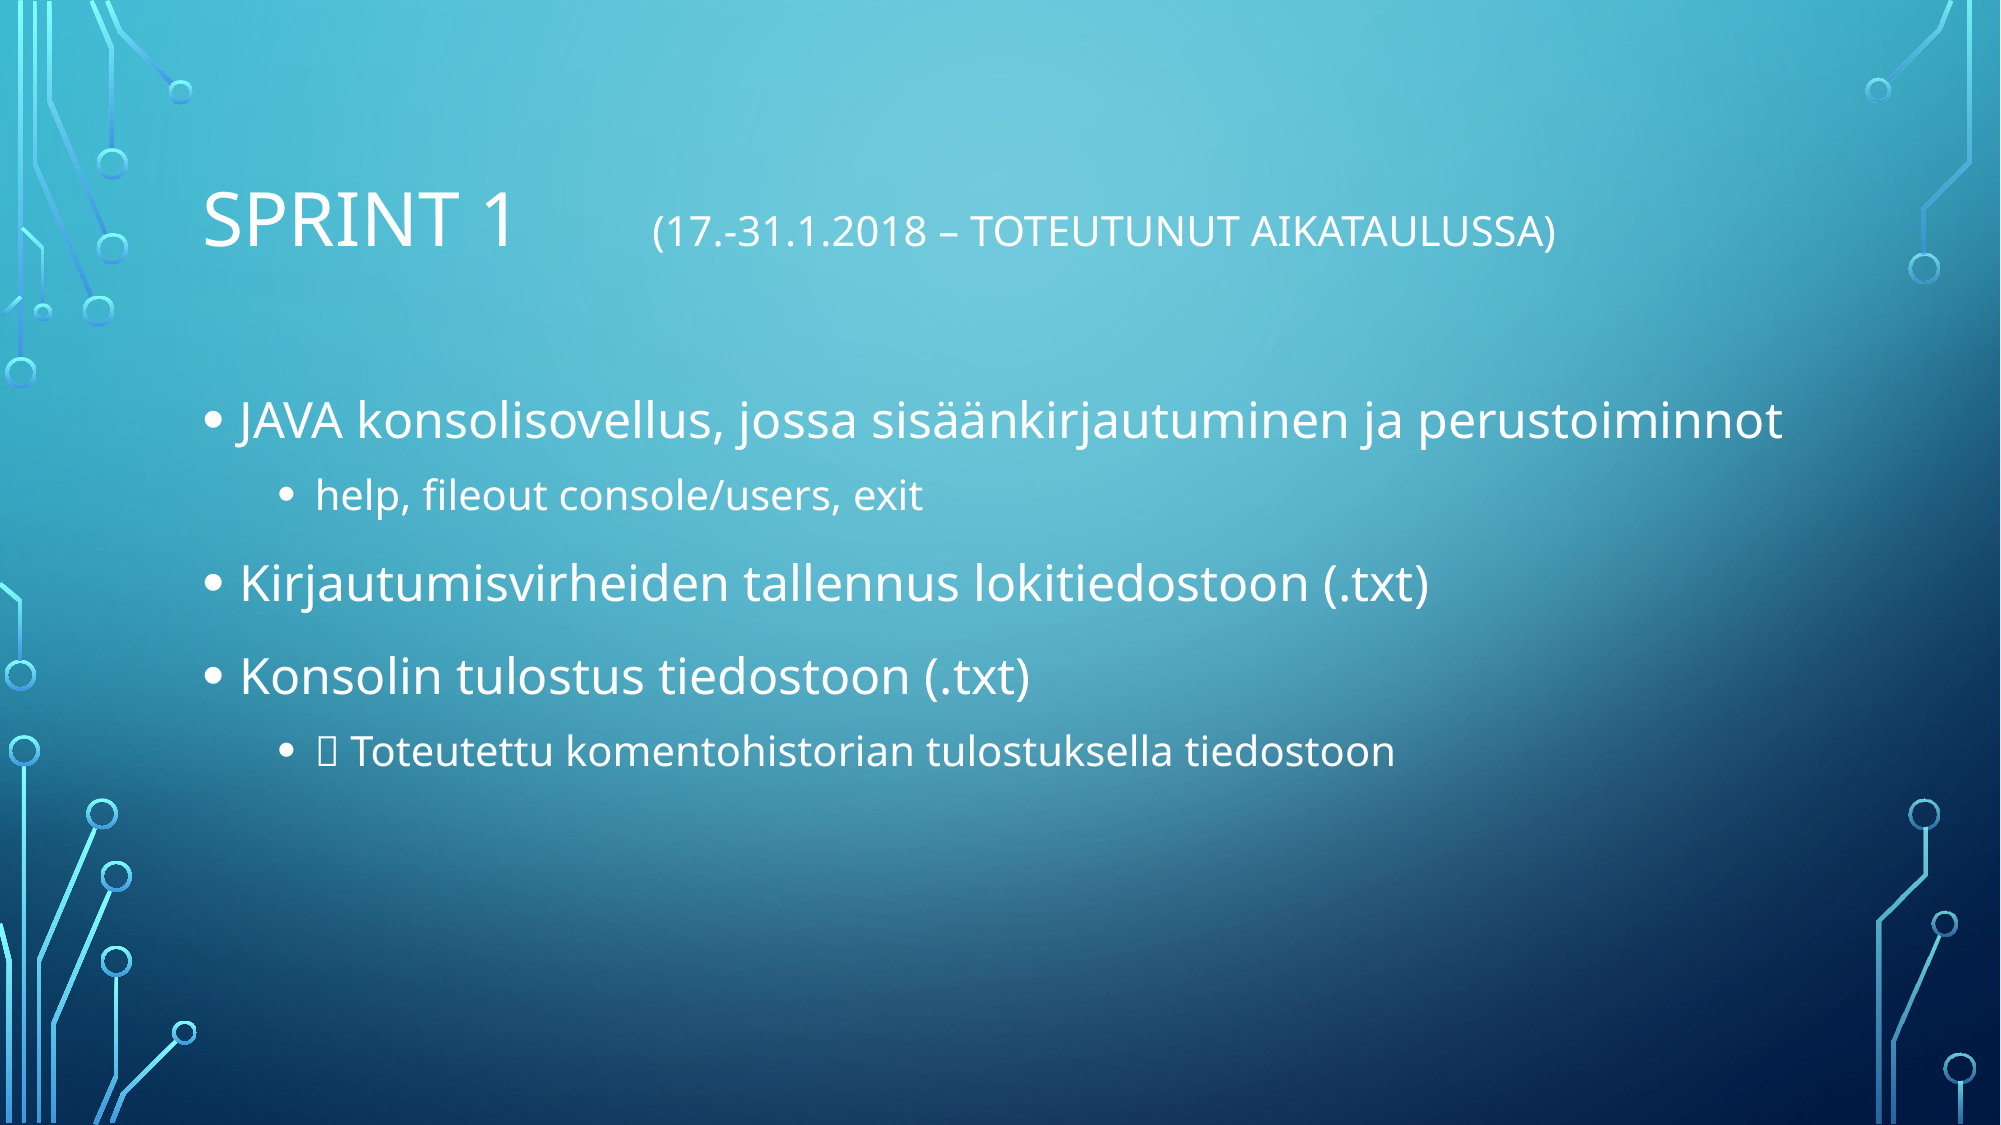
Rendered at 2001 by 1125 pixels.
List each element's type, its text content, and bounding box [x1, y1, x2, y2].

title Sprint 1 (17.-31.1.2018 – TOTEUTUNUT AIKATAULUSSA) [187, 101, 1813, 344]
list JAVA konsolisovellus, jossa sisäänkirjautuminen ja perustoiminnot help, fileout console/users, exit Kirjautumisvirheiden tallennus lokitiedostoon (.txt) Konsolin tulostus tiedostoon (.txt)  Toteutettu komentohistorian tulostuksella tiedostoon [187, 369, 1813, 950]
